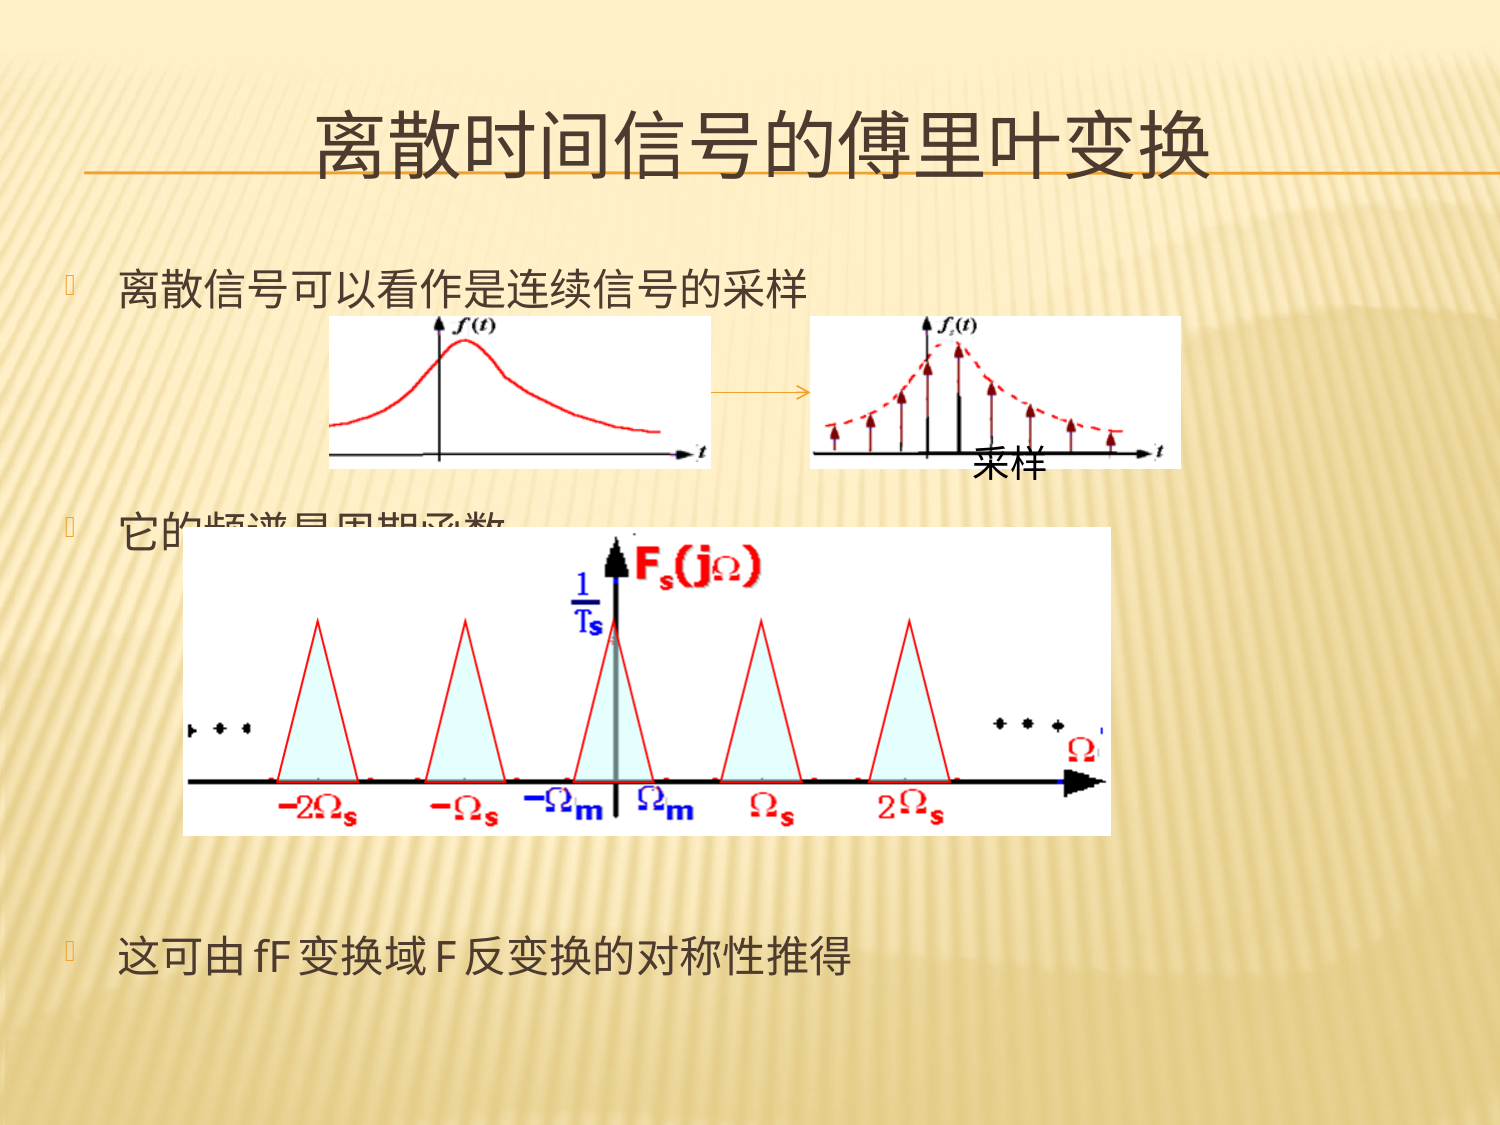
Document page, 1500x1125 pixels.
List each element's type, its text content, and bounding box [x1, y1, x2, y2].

list 离散信号可以看作是连续信号的采样 它的频谱是周期函数 这可由fF变换域F反变换的对称性推得 [50, 254, 1475, 998]
text_box 采样 [957, 487, 1093, 493]
picture [182, 526, 1111, 860]
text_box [329, 315, 1181, 469]
title 离散时间信号的傅里叶变换 [50, 75, 1475, 213]
